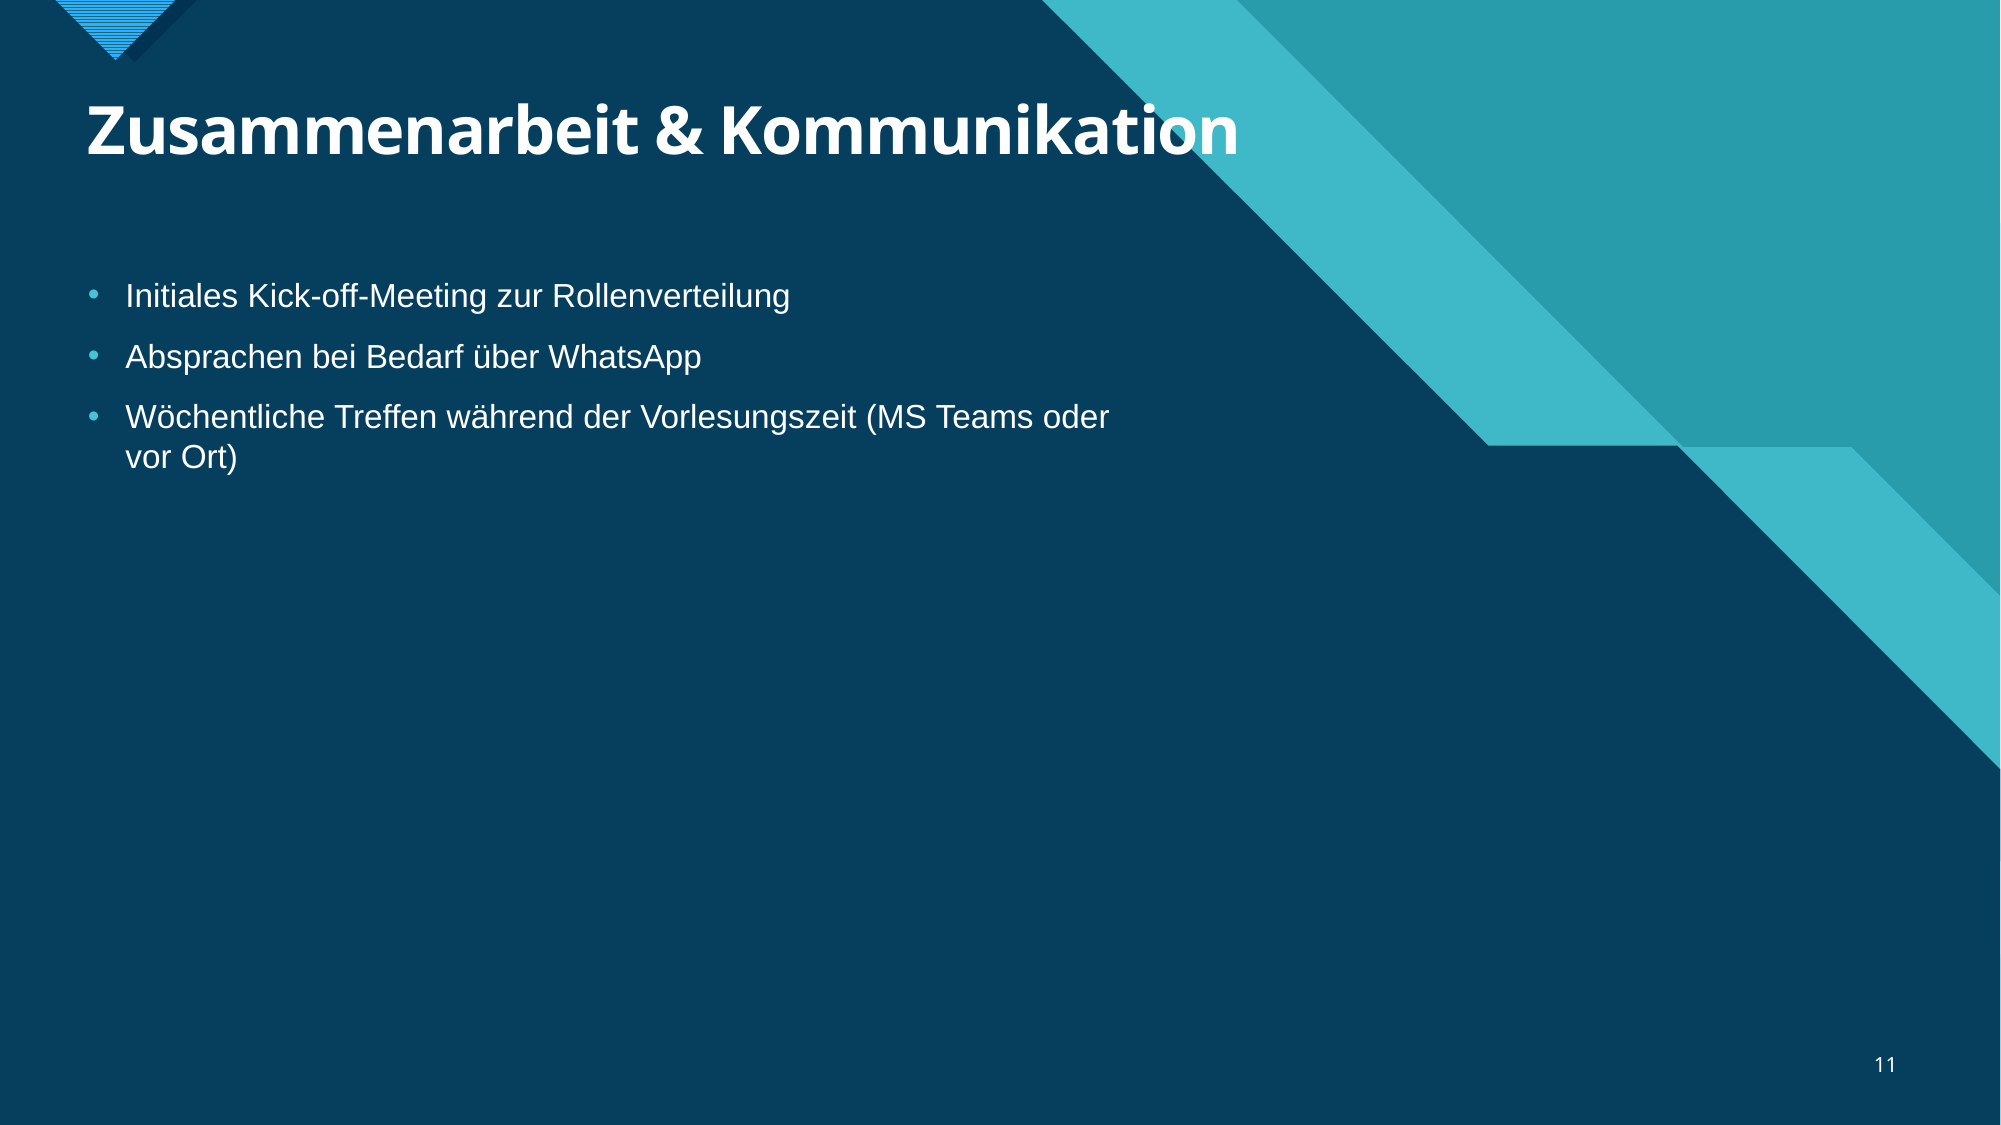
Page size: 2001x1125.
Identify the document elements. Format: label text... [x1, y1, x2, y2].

title Zusammenarbeit & Kommunikation [72, 89, 1913, 177]
list Initiales Kick-off-Meeting zur Rollenverteilung Absprachen bei Bedarf über WhatsApp Wöchentliche Treffen während der Vorlesungszeit (MS Teams oder vor Ort) [72, 266, 1175, 939]
slide_number 11 [1845, 1035, 1913, 1096]
